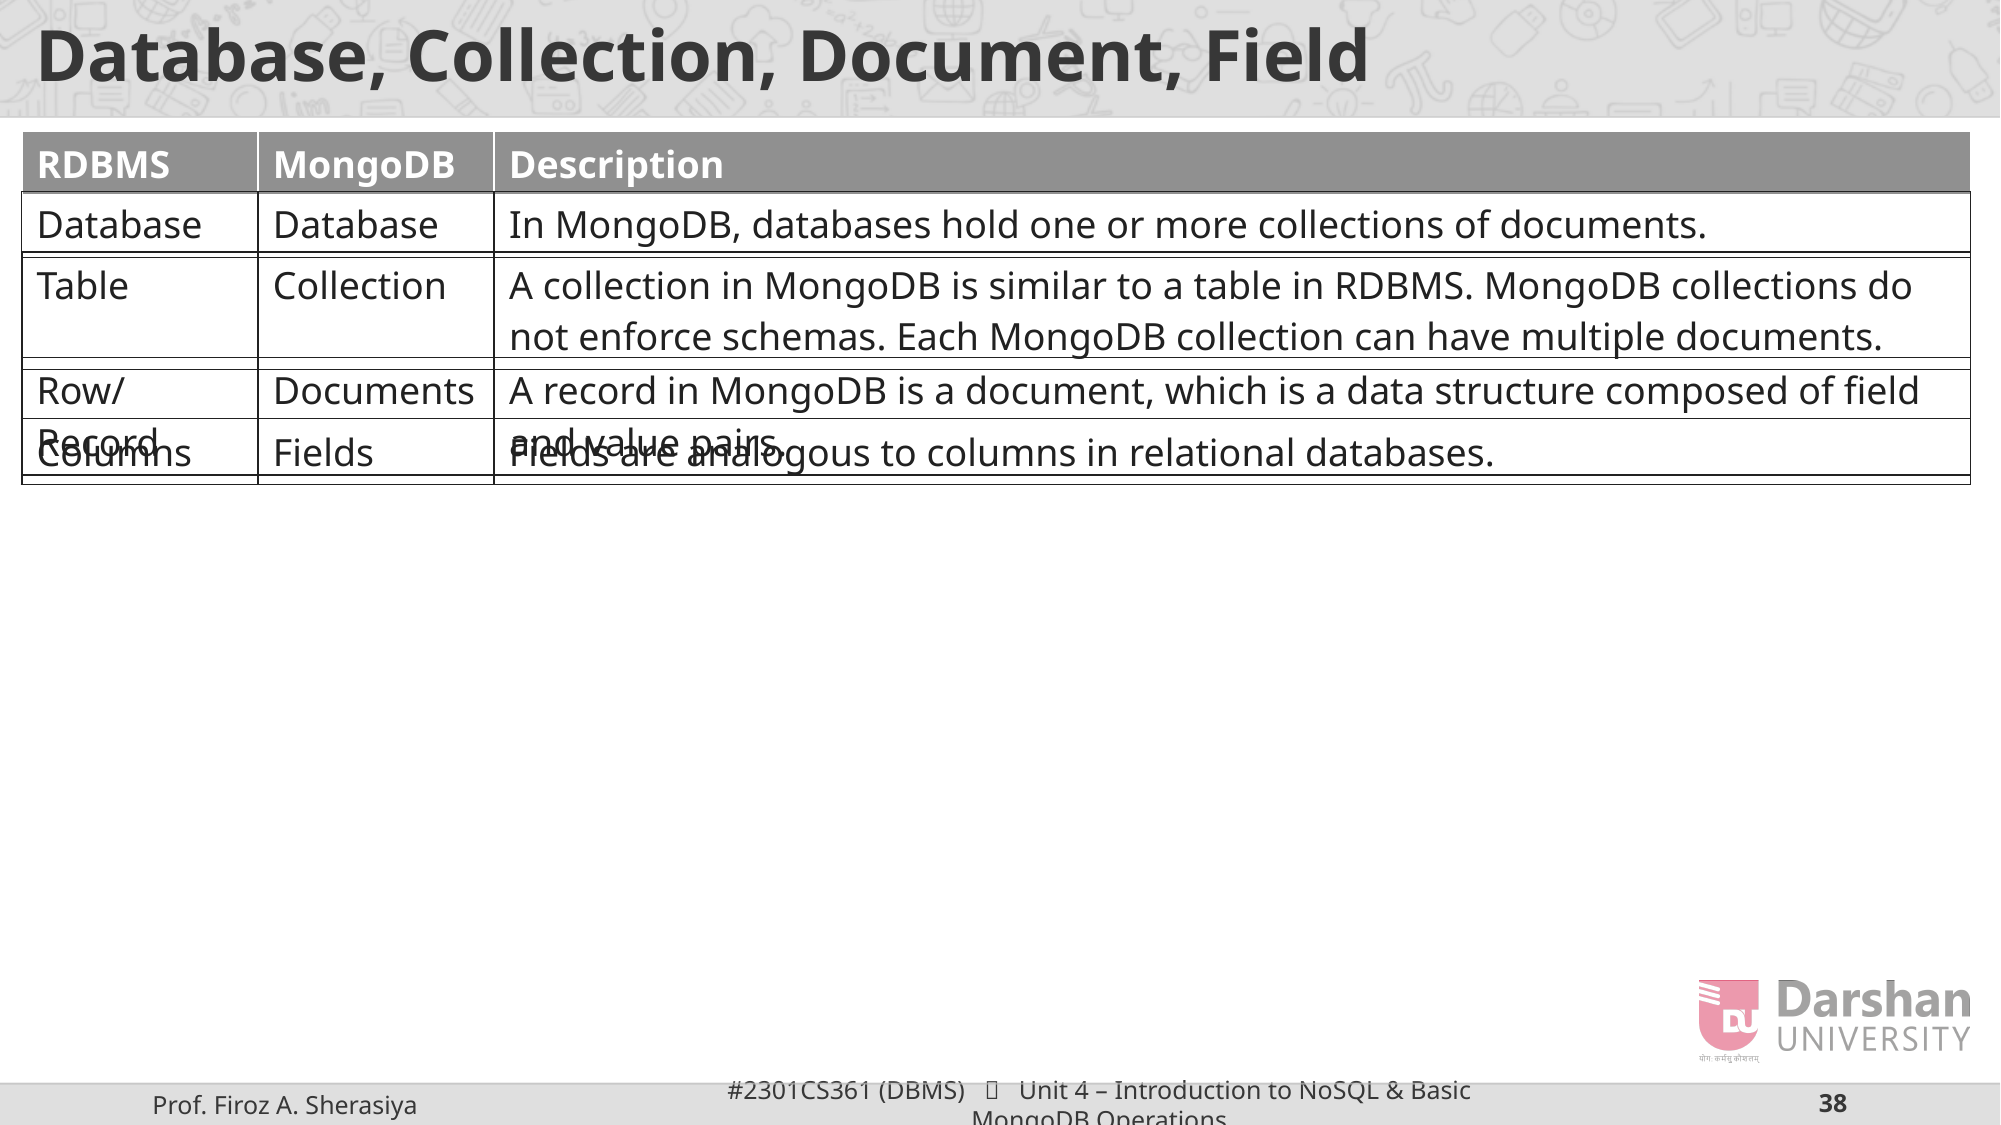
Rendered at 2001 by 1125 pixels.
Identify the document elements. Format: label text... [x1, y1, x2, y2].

table_header RDBMS [23, 132, 257, 191]
table_header MongoDB [259, 132, 493, 191]
table_header Table [23, 253, 257, 357]
table_header Documents [259, 358, 493, 418]
title Database, Collection, Document, Field [0, 0, 2000, 117]
table_header Columns [23, 419, 257, 484]
table_header A record in MongoDB is a document, which is a data structure composed of field and value pairs. [495, 358, 1970, 418]
table_header A collection in MongoDB is similar to a table in RDBMS. MongoDB collections do not enforce schemas. Each MongoDB collection can have multiple documents. [495, 253, 1970, 357]
table_cell 103 [1699, 980, 1970, 1063]
table_header Database [22, 192, 257, 251]
table_header Fields [259, 419, 493, 484]
table_header In MongoDB, databases hold one or more collections of documents. [495, 192, 1970, 251]
table_header Fields are analogous to columns in relational databases. [495, 419, 1970, 484]
table_header Database [259, 192, 493, 251]
table_header Collection [259, 253, 493, 357]
table_header Description [495, 132, 1970, 191]
table_header Row/Record [23, 358, 257, 418]
